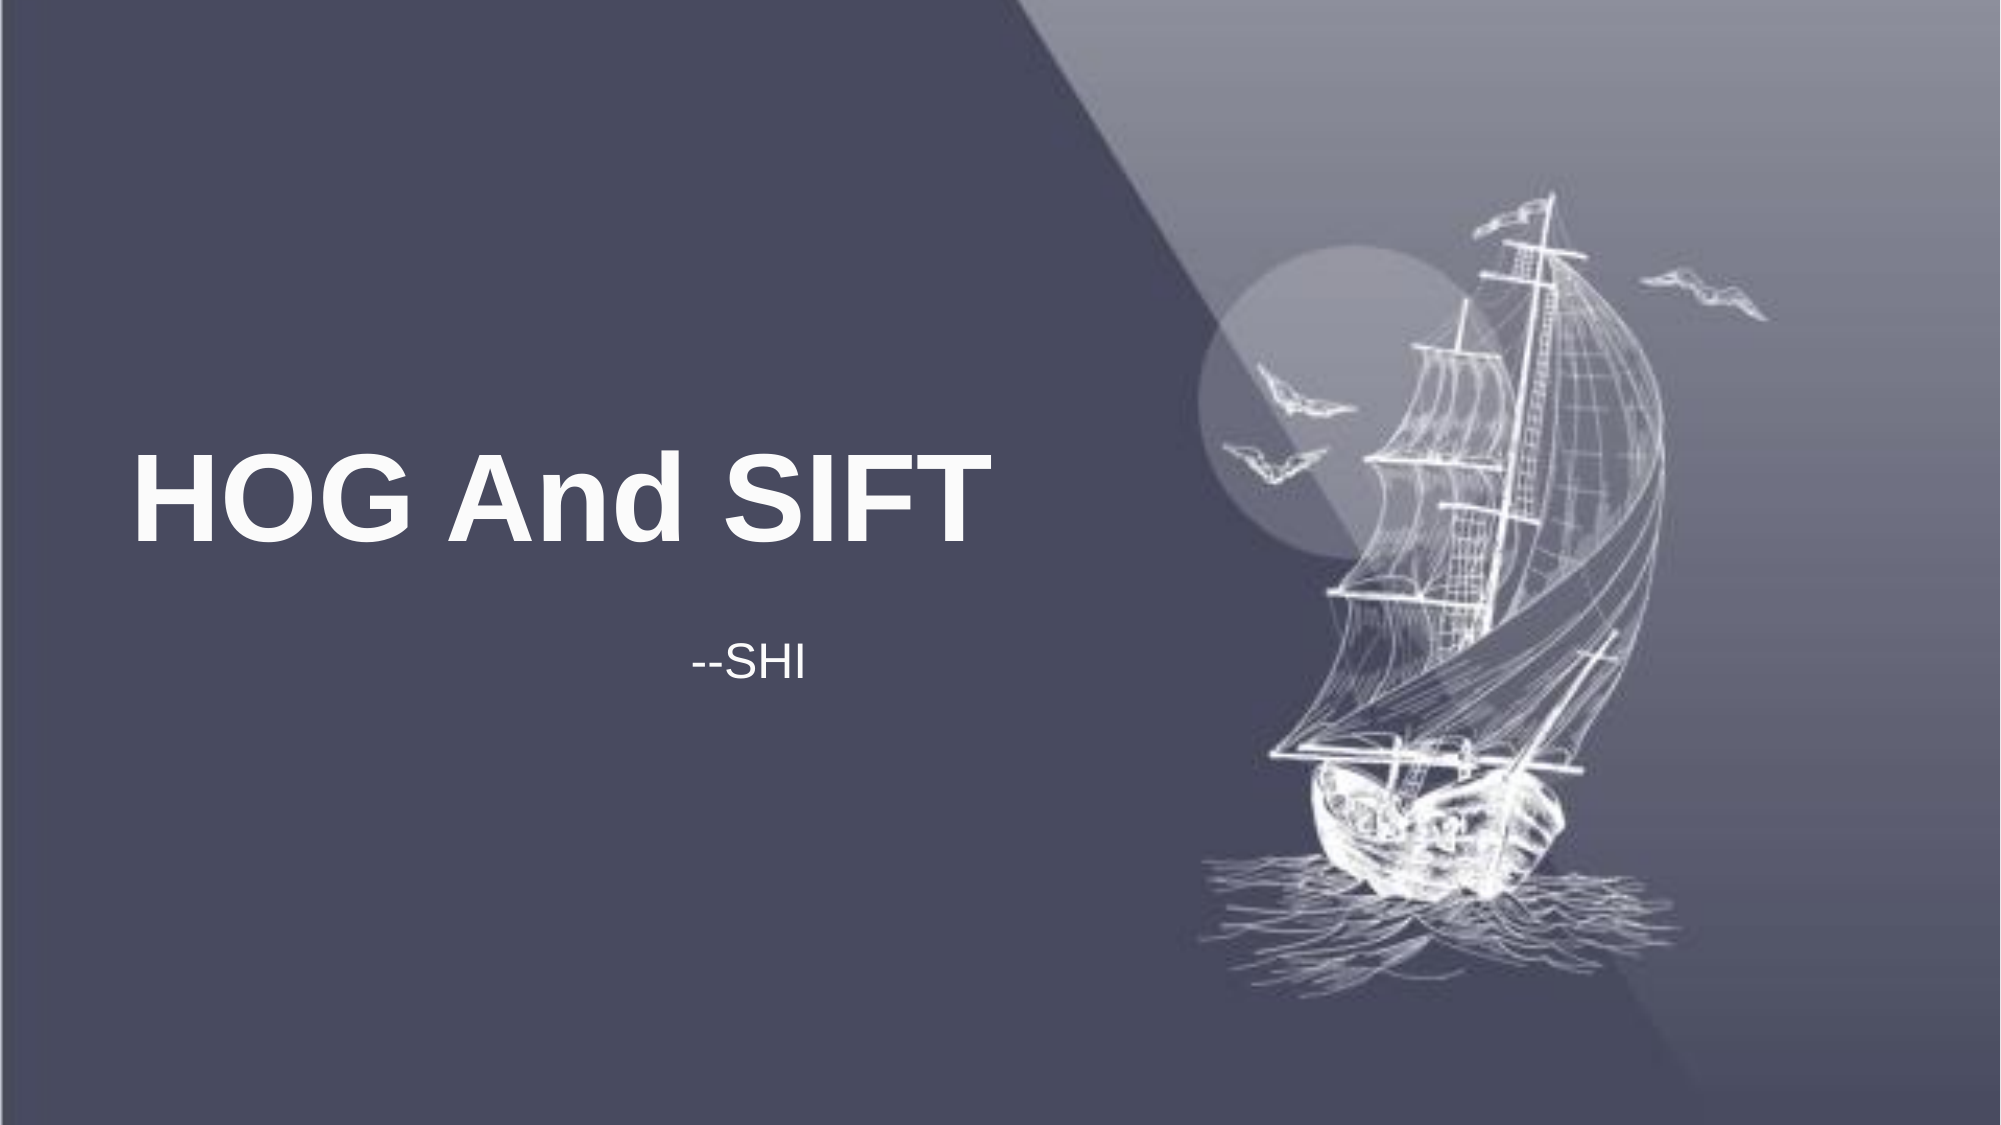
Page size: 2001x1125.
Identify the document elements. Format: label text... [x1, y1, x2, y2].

picture [0, 0, 2001, 1125]
subtitle --SHI [115, 590, 1063, 863]
title HOG And SIFT [115, 184, 1063, 576]
